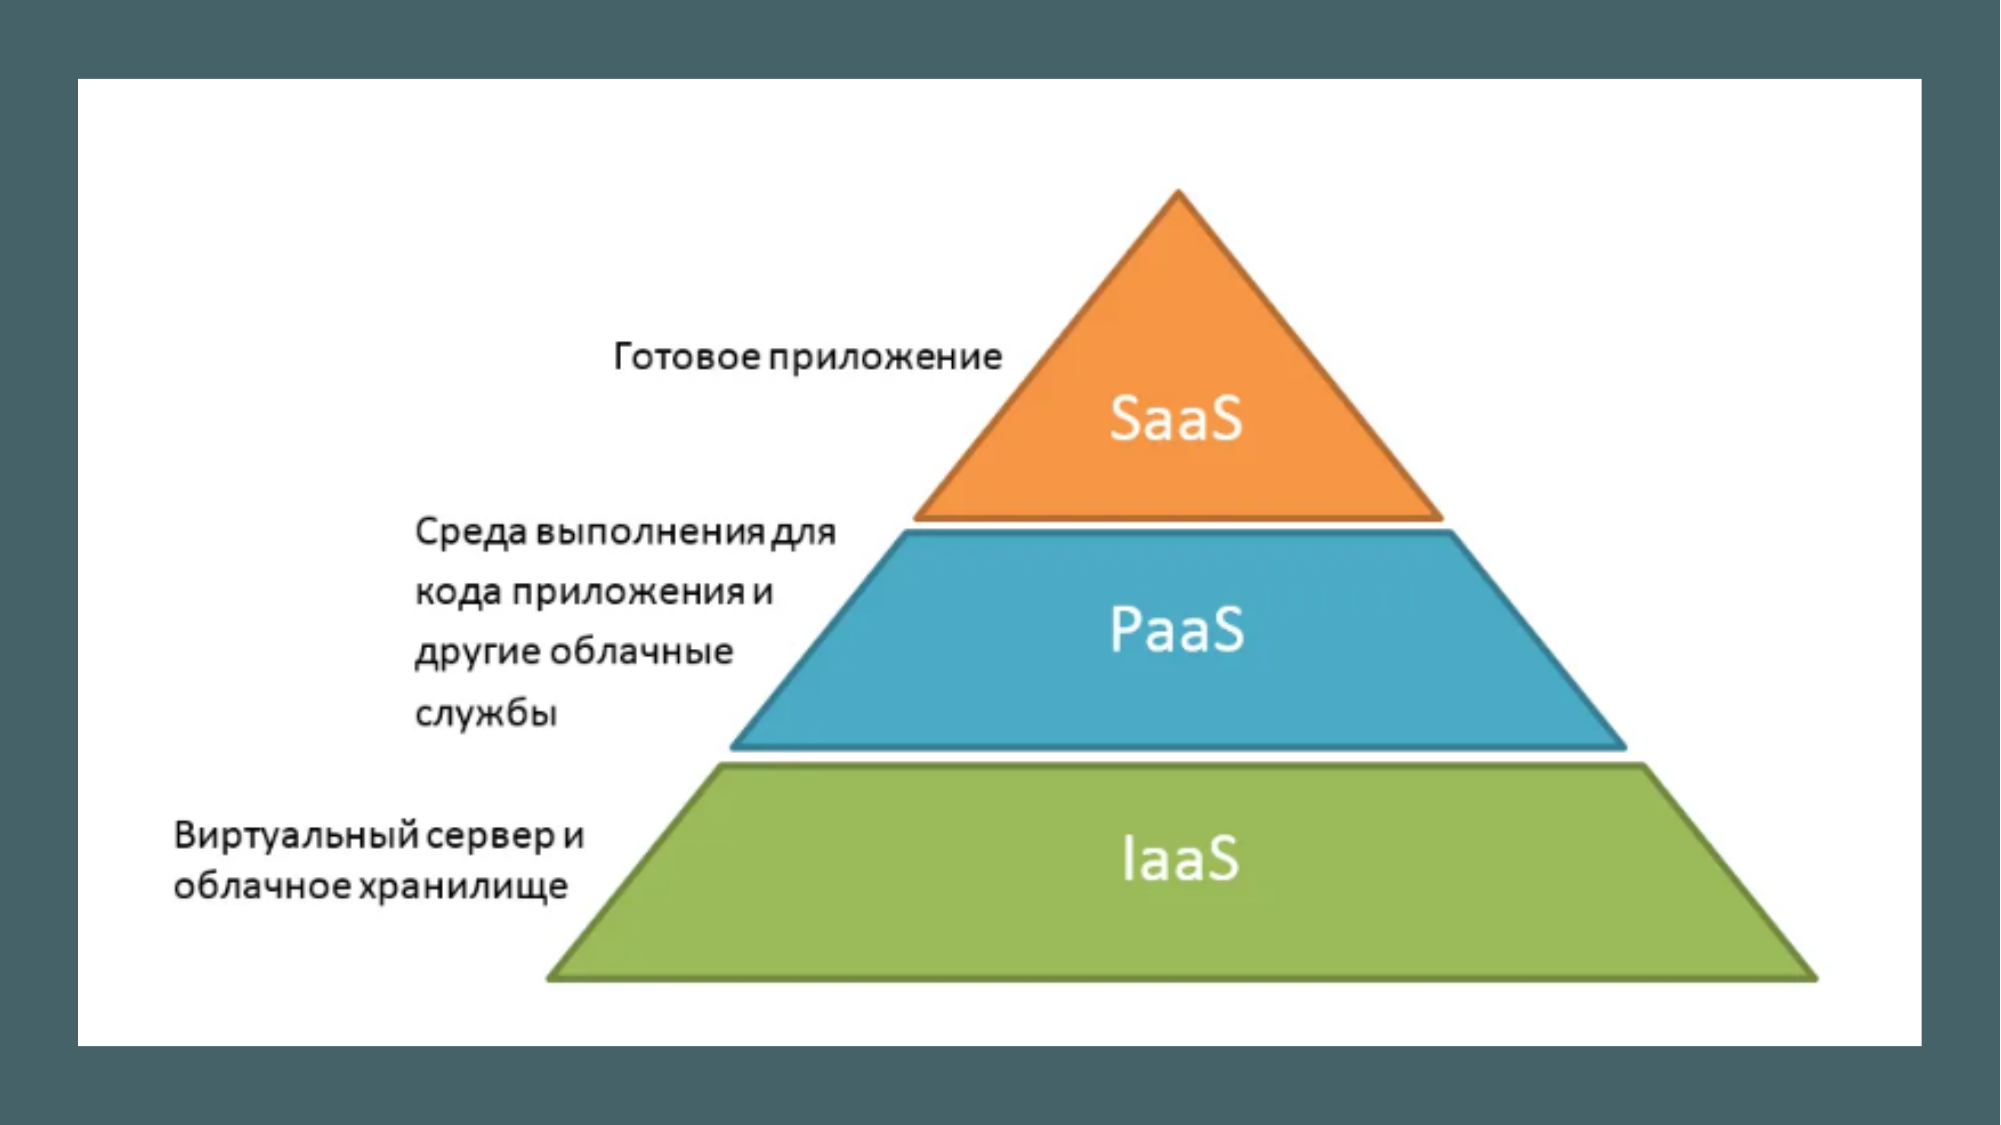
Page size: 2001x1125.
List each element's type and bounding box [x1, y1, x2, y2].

text_box [77, 77, 1923, 1048]
text_box [0, 0, 2000, 1125]
picture [104, 128, 1895, 997]
